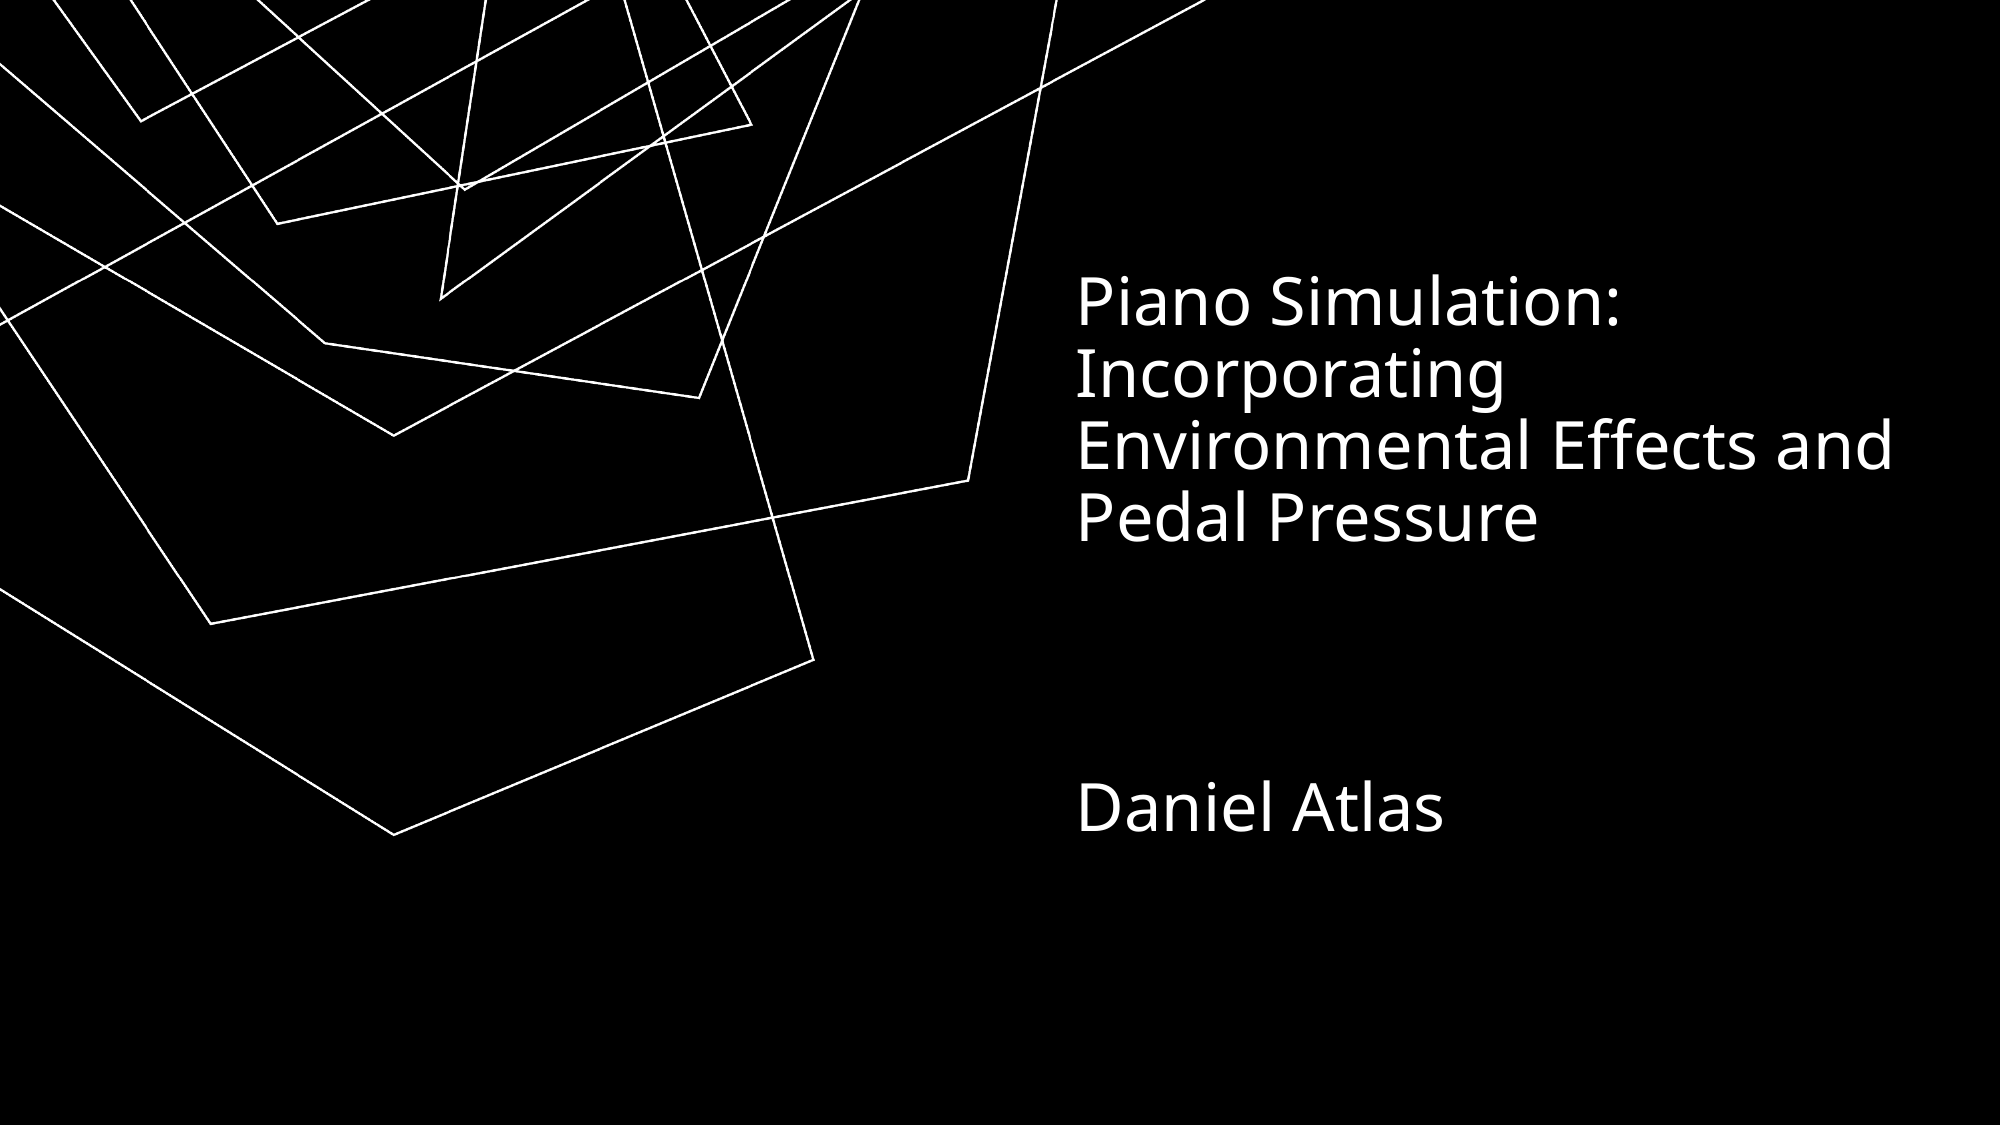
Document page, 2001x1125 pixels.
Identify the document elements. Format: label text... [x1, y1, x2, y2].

picture [0, 0, 1356, 873]
text_box Daniel Atlas [1060, 562, 1750, 854]
title Piano Simulation: Incorporating Environmental Effects and Pedal Pressure [1060, 272, 1924, 564]
